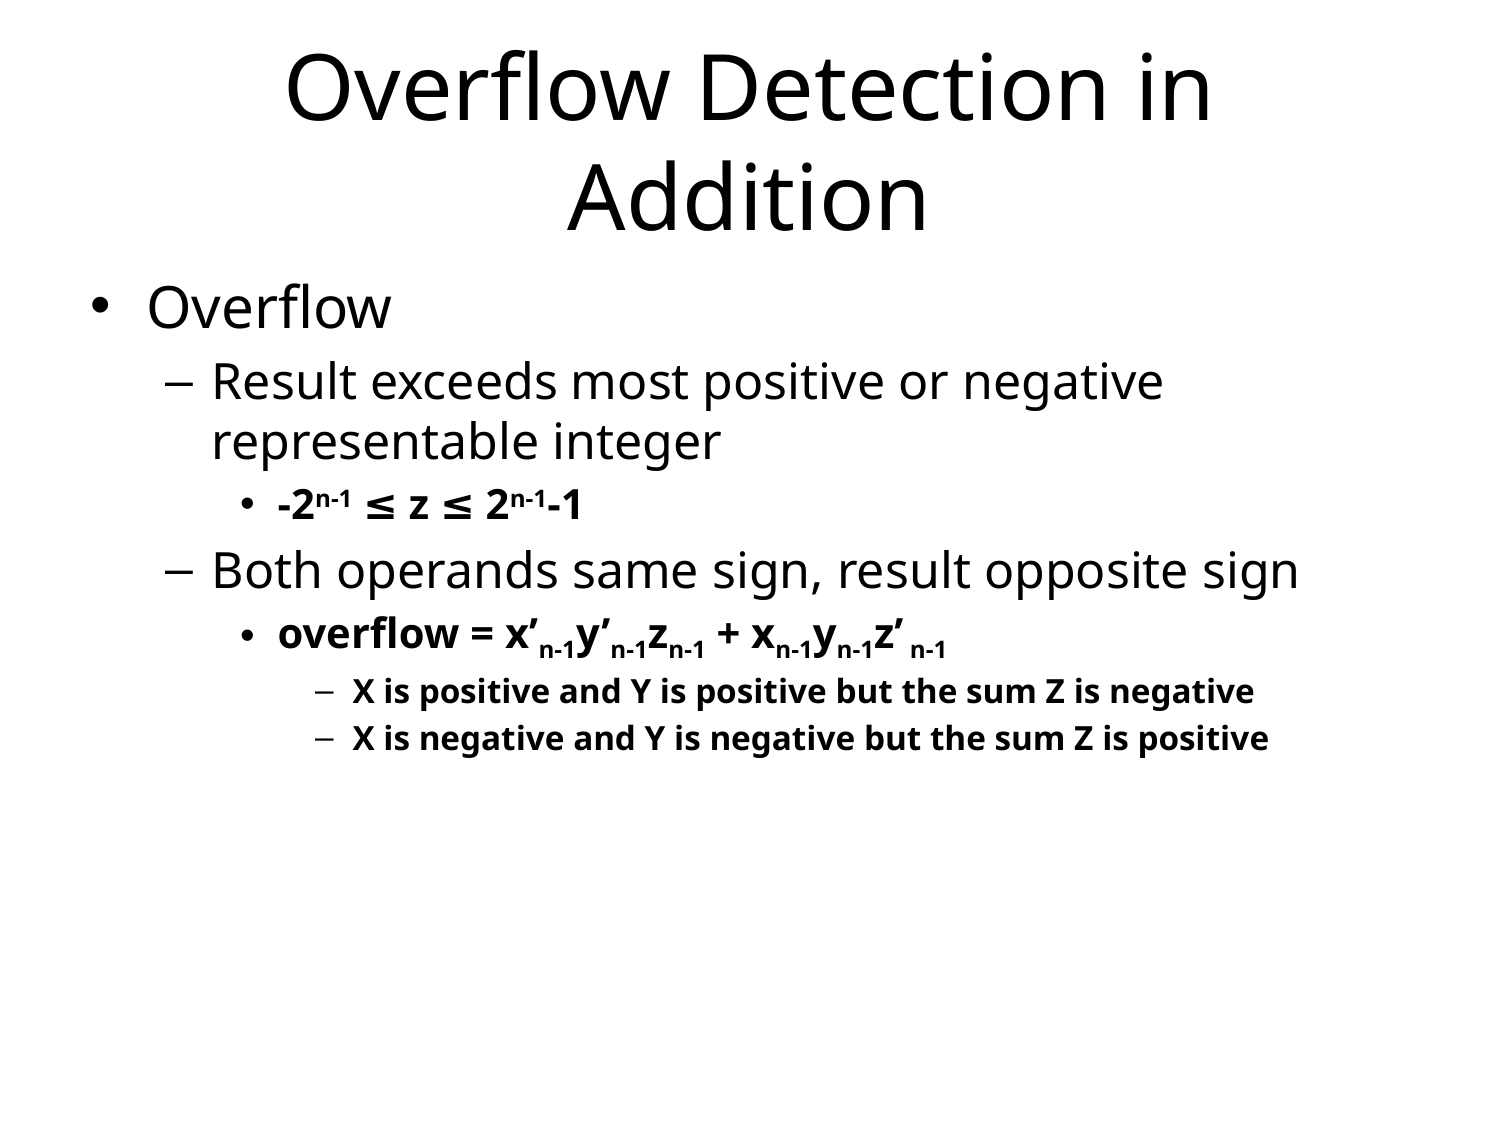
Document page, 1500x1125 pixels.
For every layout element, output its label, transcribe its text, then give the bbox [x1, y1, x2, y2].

title Overflow Detection in Addition [75, 45, 1425, 233]
list Overflow Result exceeds most positive or negative representable integer -2n-1 ≤ z ≤ 2n-1-1 Both operands same sign, result opposite sign overflow = x’n-1y’n-1zn-1 + xn-1yn-1z’ n-1 X is positive and Y is positive but the sum Z is negative X is negative and Y is negative but the sum Z is positive [75, 262, 1425, 1005]
